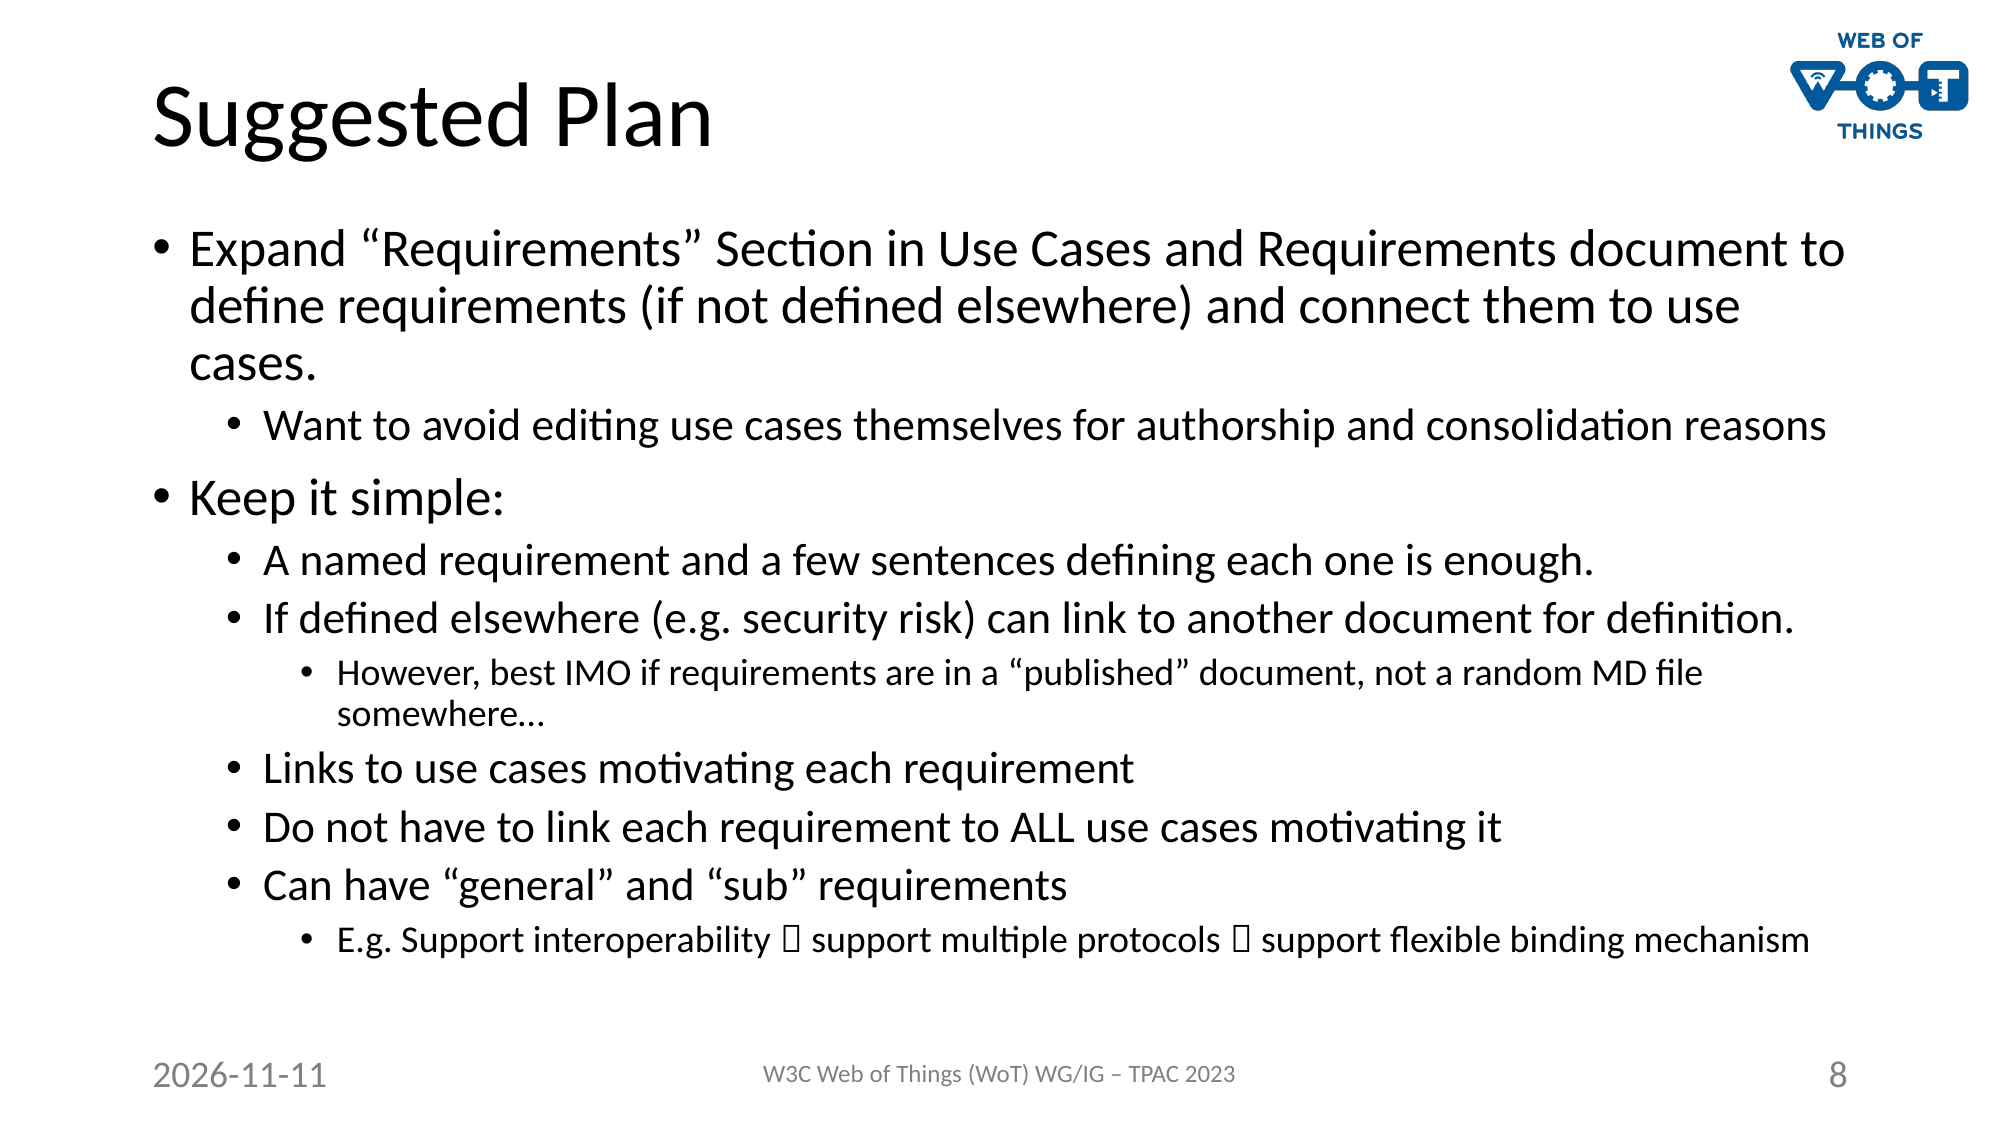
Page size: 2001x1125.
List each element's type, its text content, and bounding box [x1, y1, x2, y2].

title Suggested Plan [137, 59, 1863, 212]
footer W3C Web of Things (WoT) WG/IG – TPAC 2023 [662, 1042, 1338, 1103]
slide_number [137, 1042, 588, 1103]
list Expand “Requirements” Section in Use Cases and Requirements document to define requirements (if not defined elsewhere) and connect them to use cases. Want to avoid editing use cases themselves for authorship and consolidation reasons Keep it simple: A named requirement and a few sentences defining each one is enough. If defined elsewhere (e.g. security risk) can link to another document for definition. However, best IMO if requirements are in a “published” document, not a random MD file somewhere… Links to use cases motivating each requirement Do not have to link each requirement to ALL use cases motivating it Can have “general” and “sub” requirements E.g. Support interoperability  support multiple protocols  support flexible binding mechanism [137, 212, 1863, 1014]
slide_number 8 [1412, 1042, 1863, 1103]
picture [1773, 22, 1985, 149]
